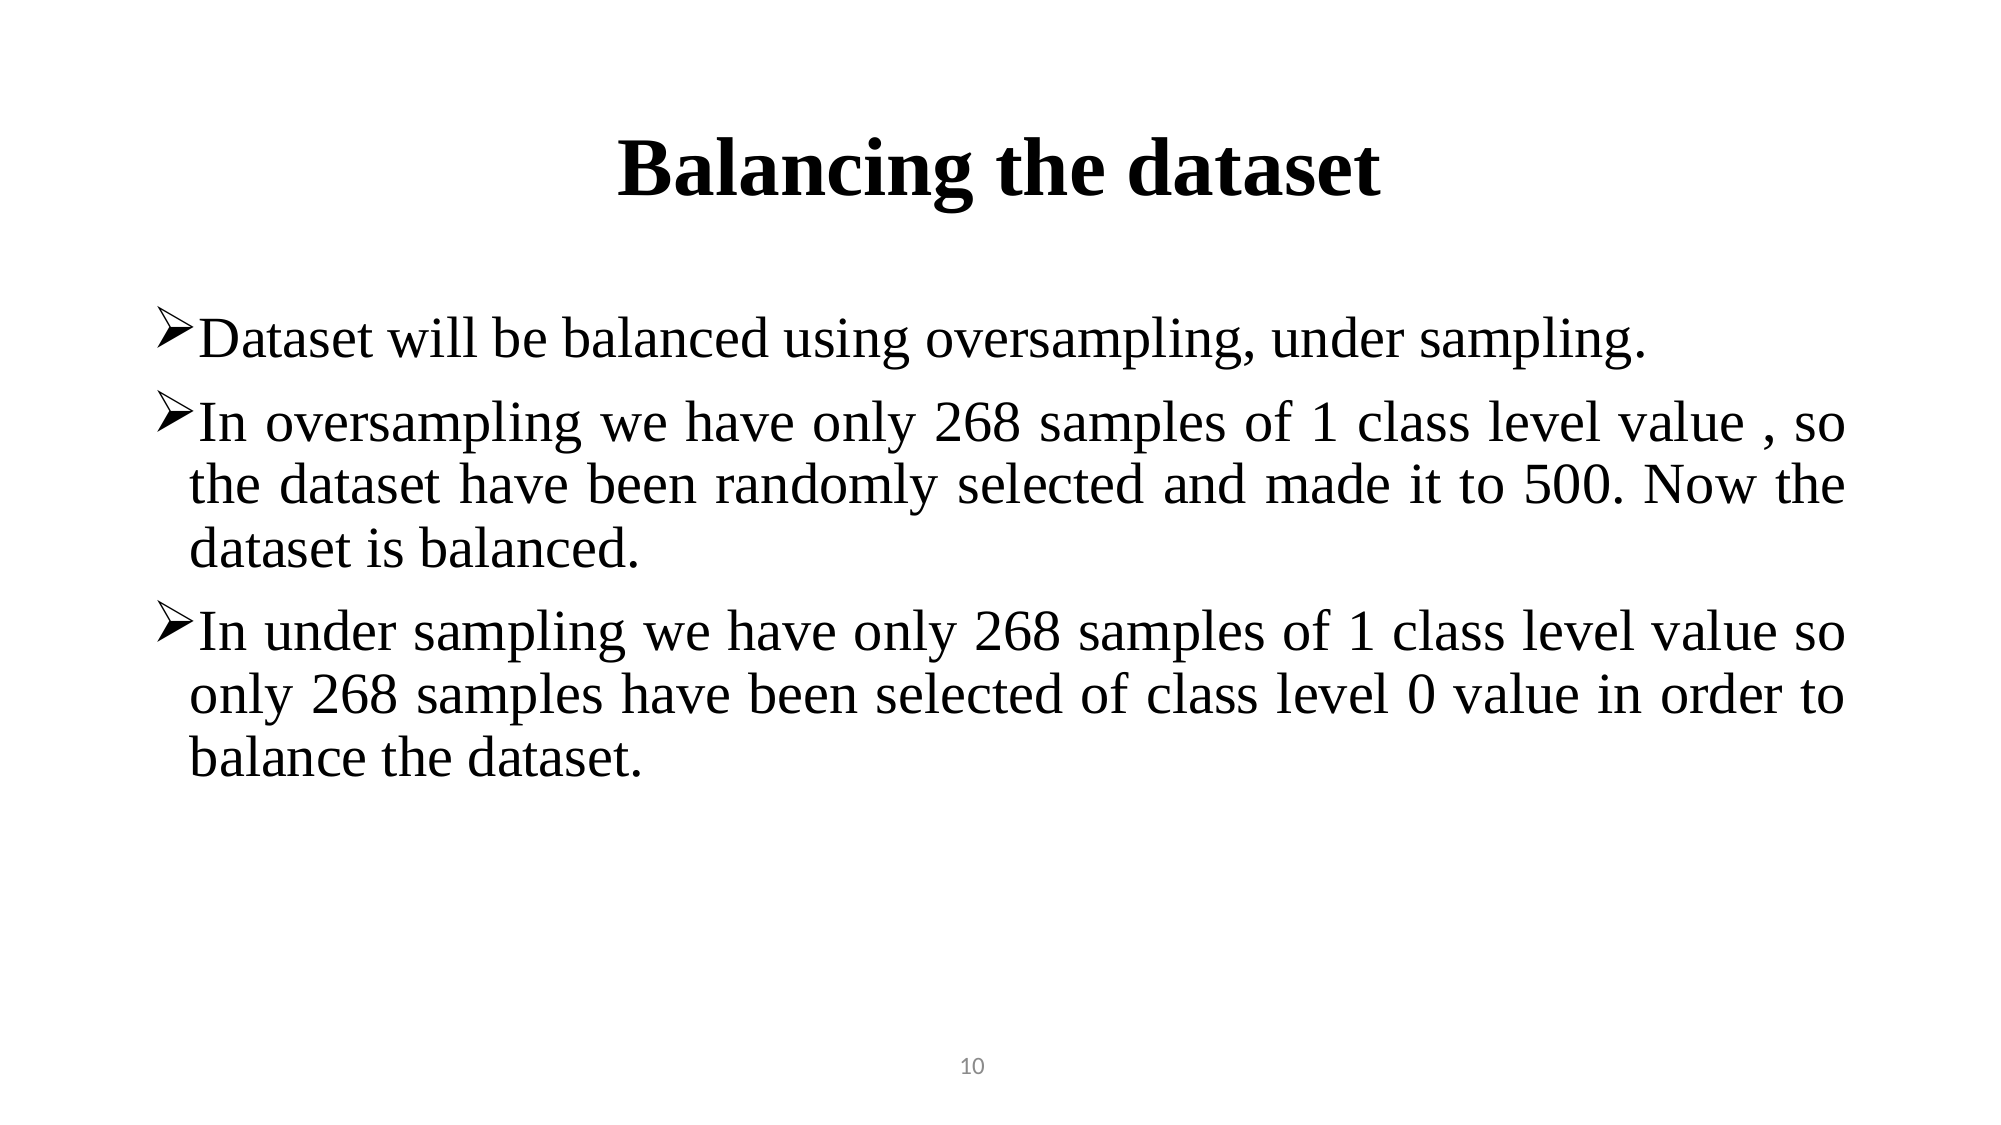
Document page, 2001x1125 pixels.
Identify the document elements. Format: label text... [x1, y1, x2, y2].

title Balancing the dataset [137, 59, 1863, 278]
list Dataset will be balanced using oversampling, under sampling. In oversampling we have only 268 samples of 1 class level value , so the dataset have been randomly selected and made it to 500. Now the dataset is balanced. In under sampling we have only 268 samples of 1 class level value so only 268 samples have been selected of class level 0 value in order to balance the dataset. [137, 299, 1863, 1014]
slide_number 10 [549, 1035, 1000, 1096]
